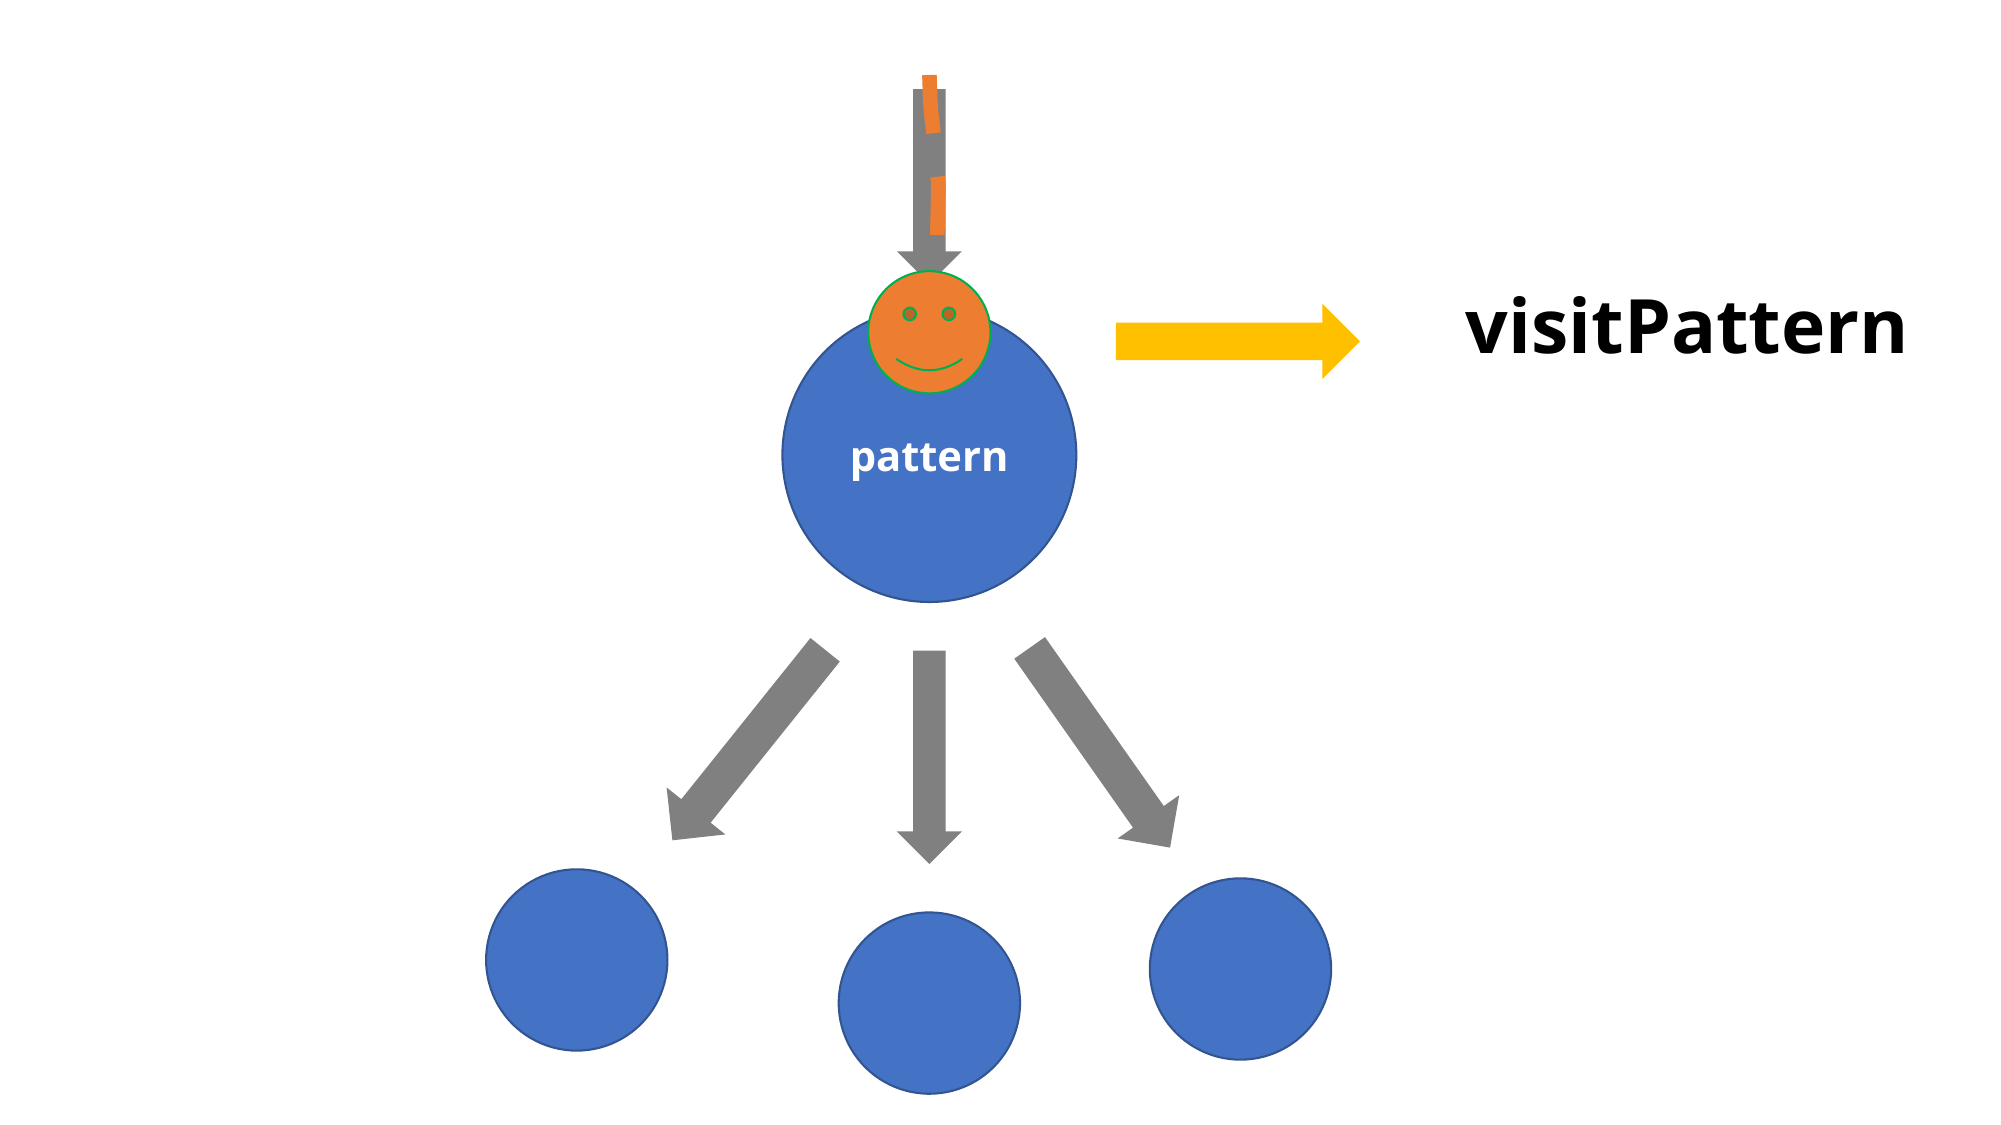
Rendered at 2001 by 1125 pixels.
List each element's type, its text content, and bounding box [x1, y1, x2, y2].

text_box [1148, 877, 1333, 1061]
text_box [1114, 301, 1362, 382]
text_box [665, 636, 842, 842]
text_box [894, 649, 965, 866]
text_box [928, 74, 940, 284]
text_box [1012, 635, 1181, 849]
text_box [930, 88, 965, 271]
text_box [894, 88, 935, 271]
text_box [867, 270, 992, 395]
text_box visitPattern [1451, 271, 1925, 376]
text_box [837, 911, 1022, 1095]
text_box [485, 868, 669, 1052]
text_box pattern [781, 320, 1078, 604]
